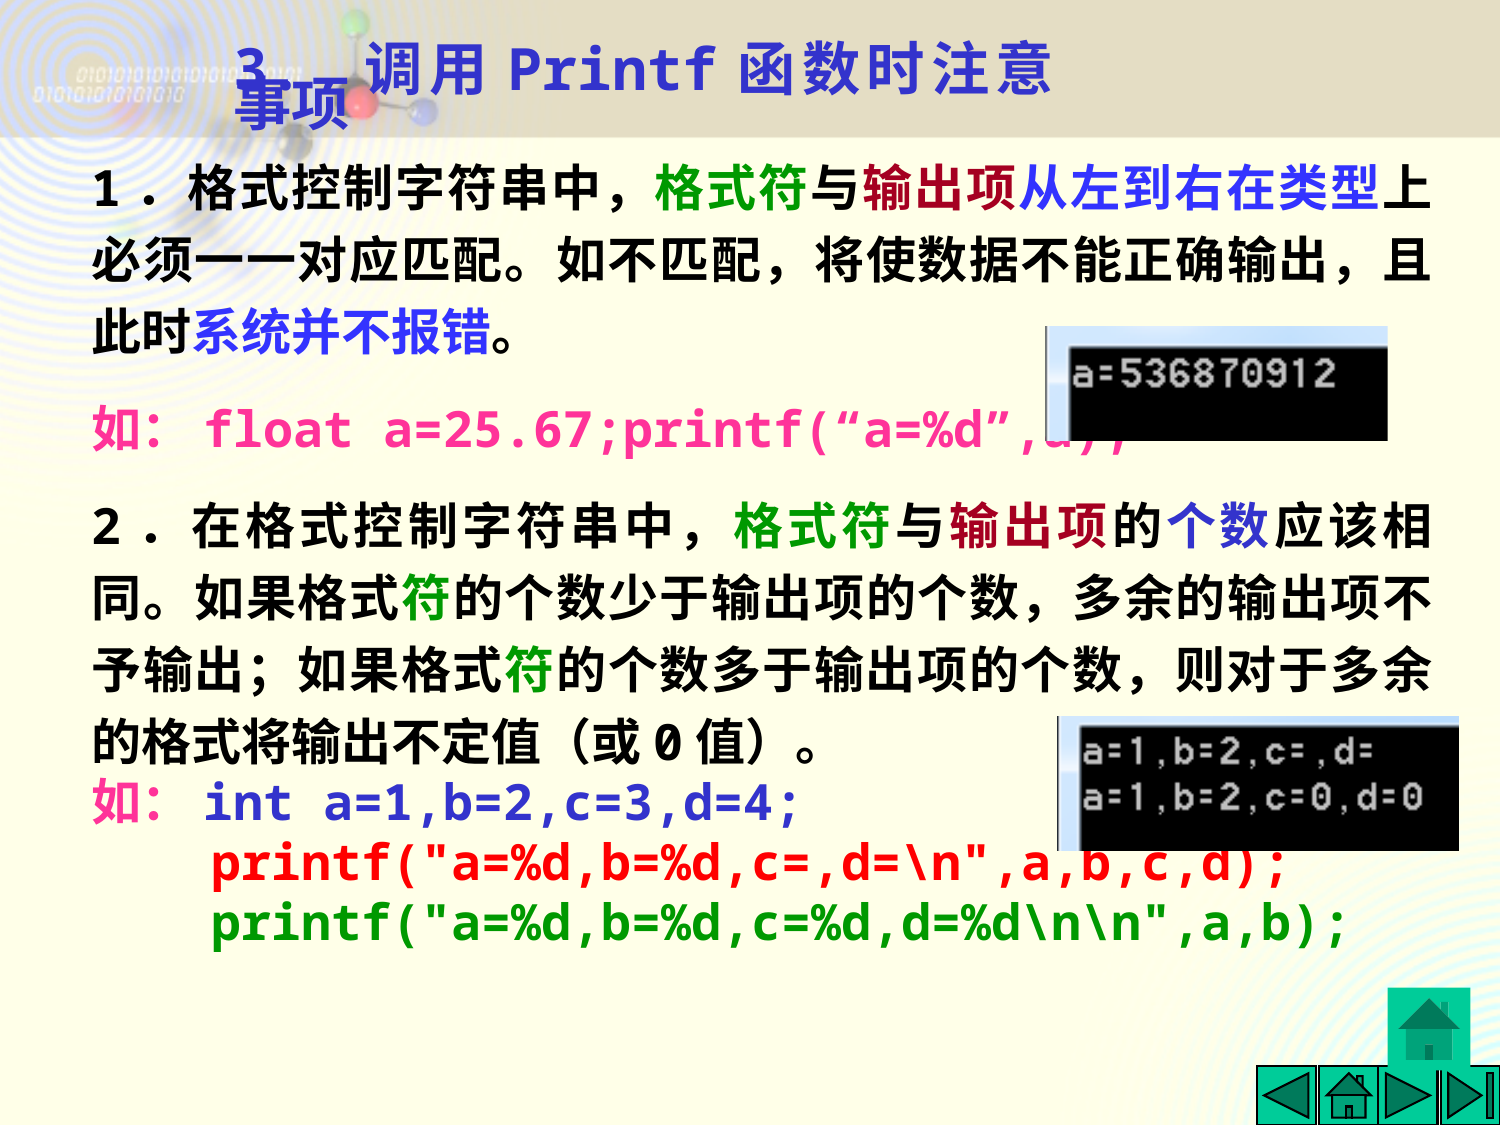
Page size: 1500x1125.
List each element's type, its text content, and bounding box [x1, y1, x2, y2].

text_box 3. 调用Printf函数时注意事项 [218, 54, 1069, 140]
text_box [1387, 987, 1471, 1071]
text_box 1．格式控制字符串中，格式符与输出项从左到右在类型上必须一一对应匹配。如不匹配，将使数据不能正确输出，且此时系统并不报错。 如：float a=25.67;printf(“a=%d”,a); 2．在格式控制字符串中，格式符与输出项的个数应该相同。如果格式符的个数少于输出项的个数，多余的输出项不予输出；如果格式符的个数多于输出项的个数，则对于多余的格式将输出不定值（或0值）。 如：int a=1,b=2,c=3,d=4; printf("a=%d,b=%d,c=,d=\n",a,b,c,d); printf("a=%d,b=%d,c=%d,d=%d\n\n",a,b); [76, 137, 1448, 1030]
picture [1056, 715, 1459, 851]
picture [1045, 325, 1389, 441]
